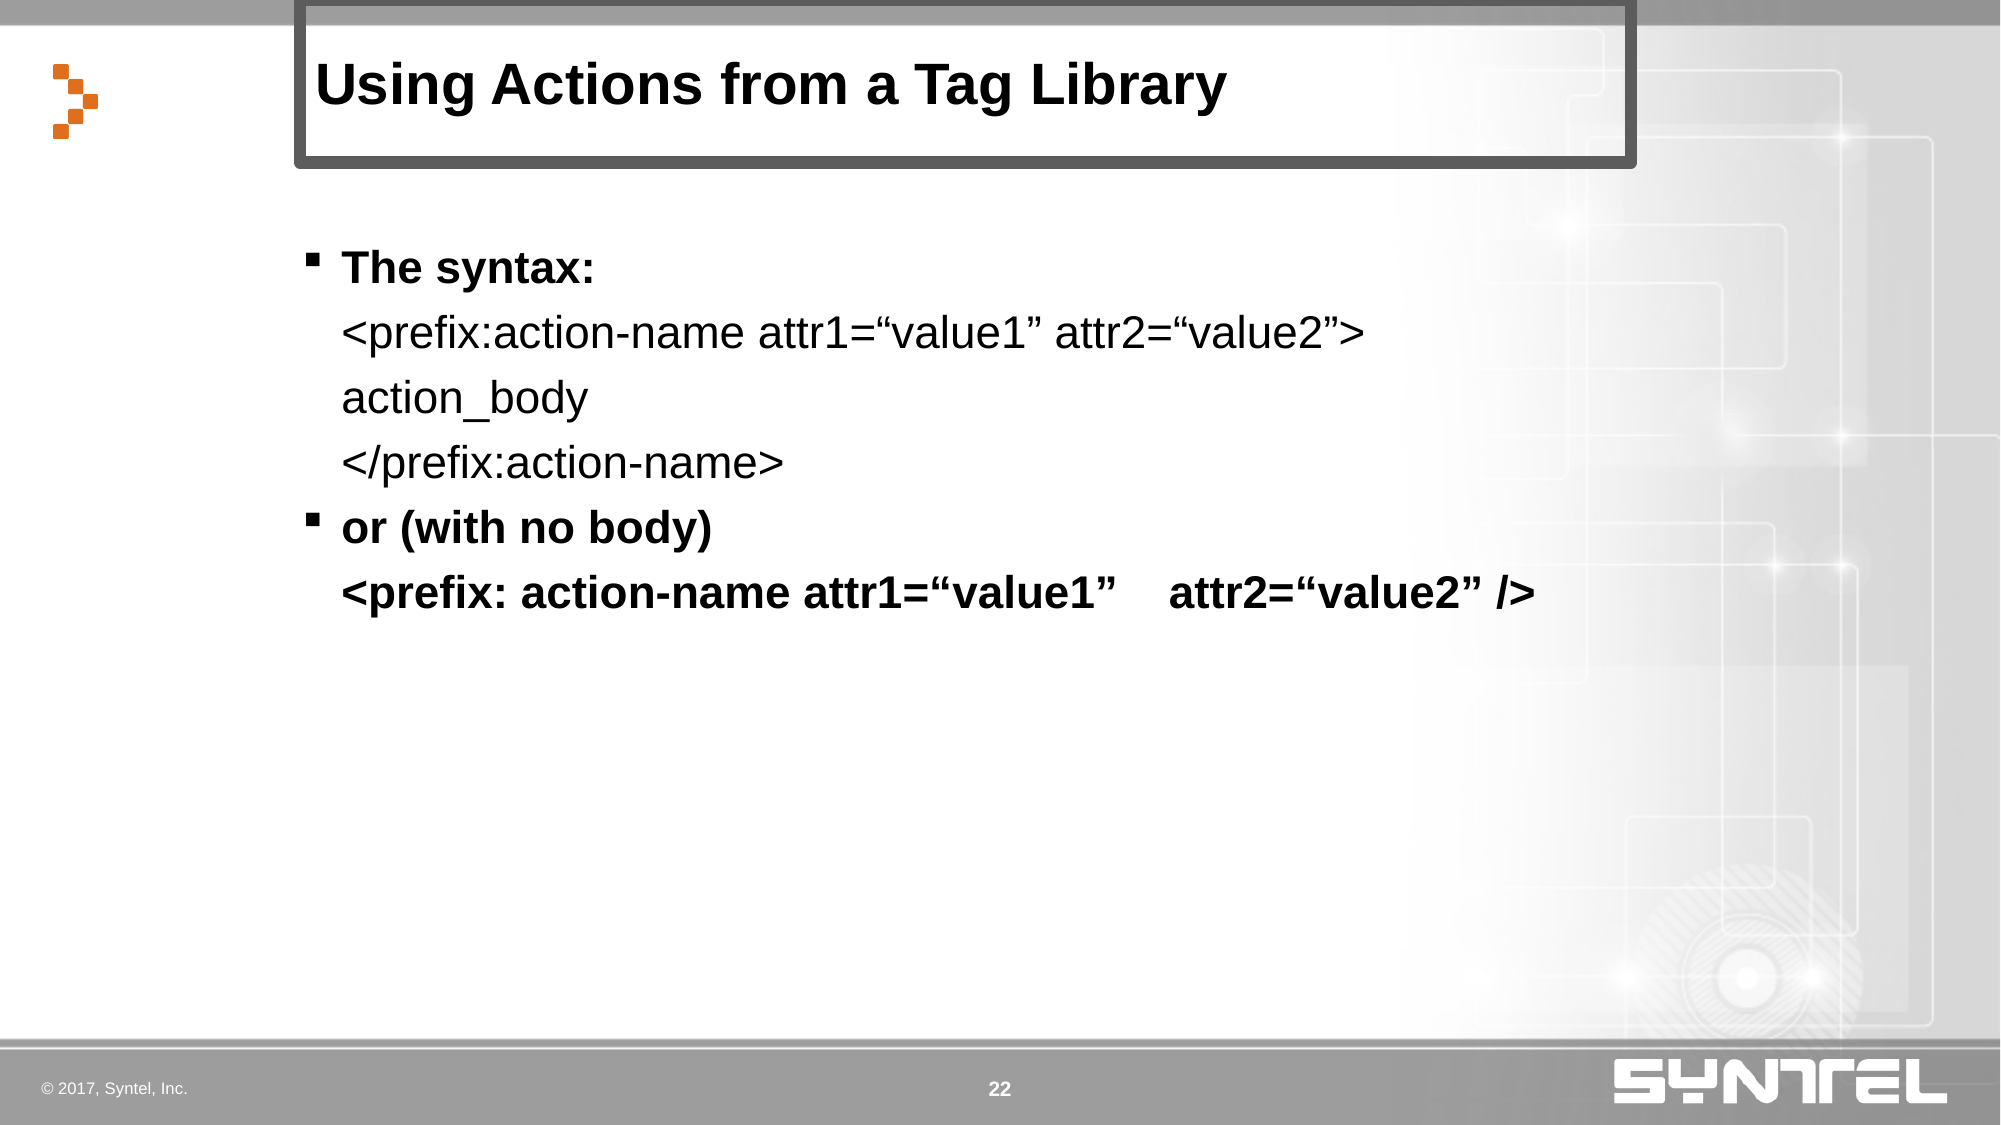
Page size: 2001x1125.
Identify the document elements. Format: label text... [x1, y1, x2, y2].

list The syntax: <prefix:action-name attr1=“value1” attr2=“value2”> action_body </prefix:action-name> or (with no body) <prefix: action-name attr1=“value1” attr2=“value2” /> [287, 224, 1688, 1075]
picture [0, 0, 2001, 1125]
title Using Actions from a Tag Library [300, 0, 1631, 163]
